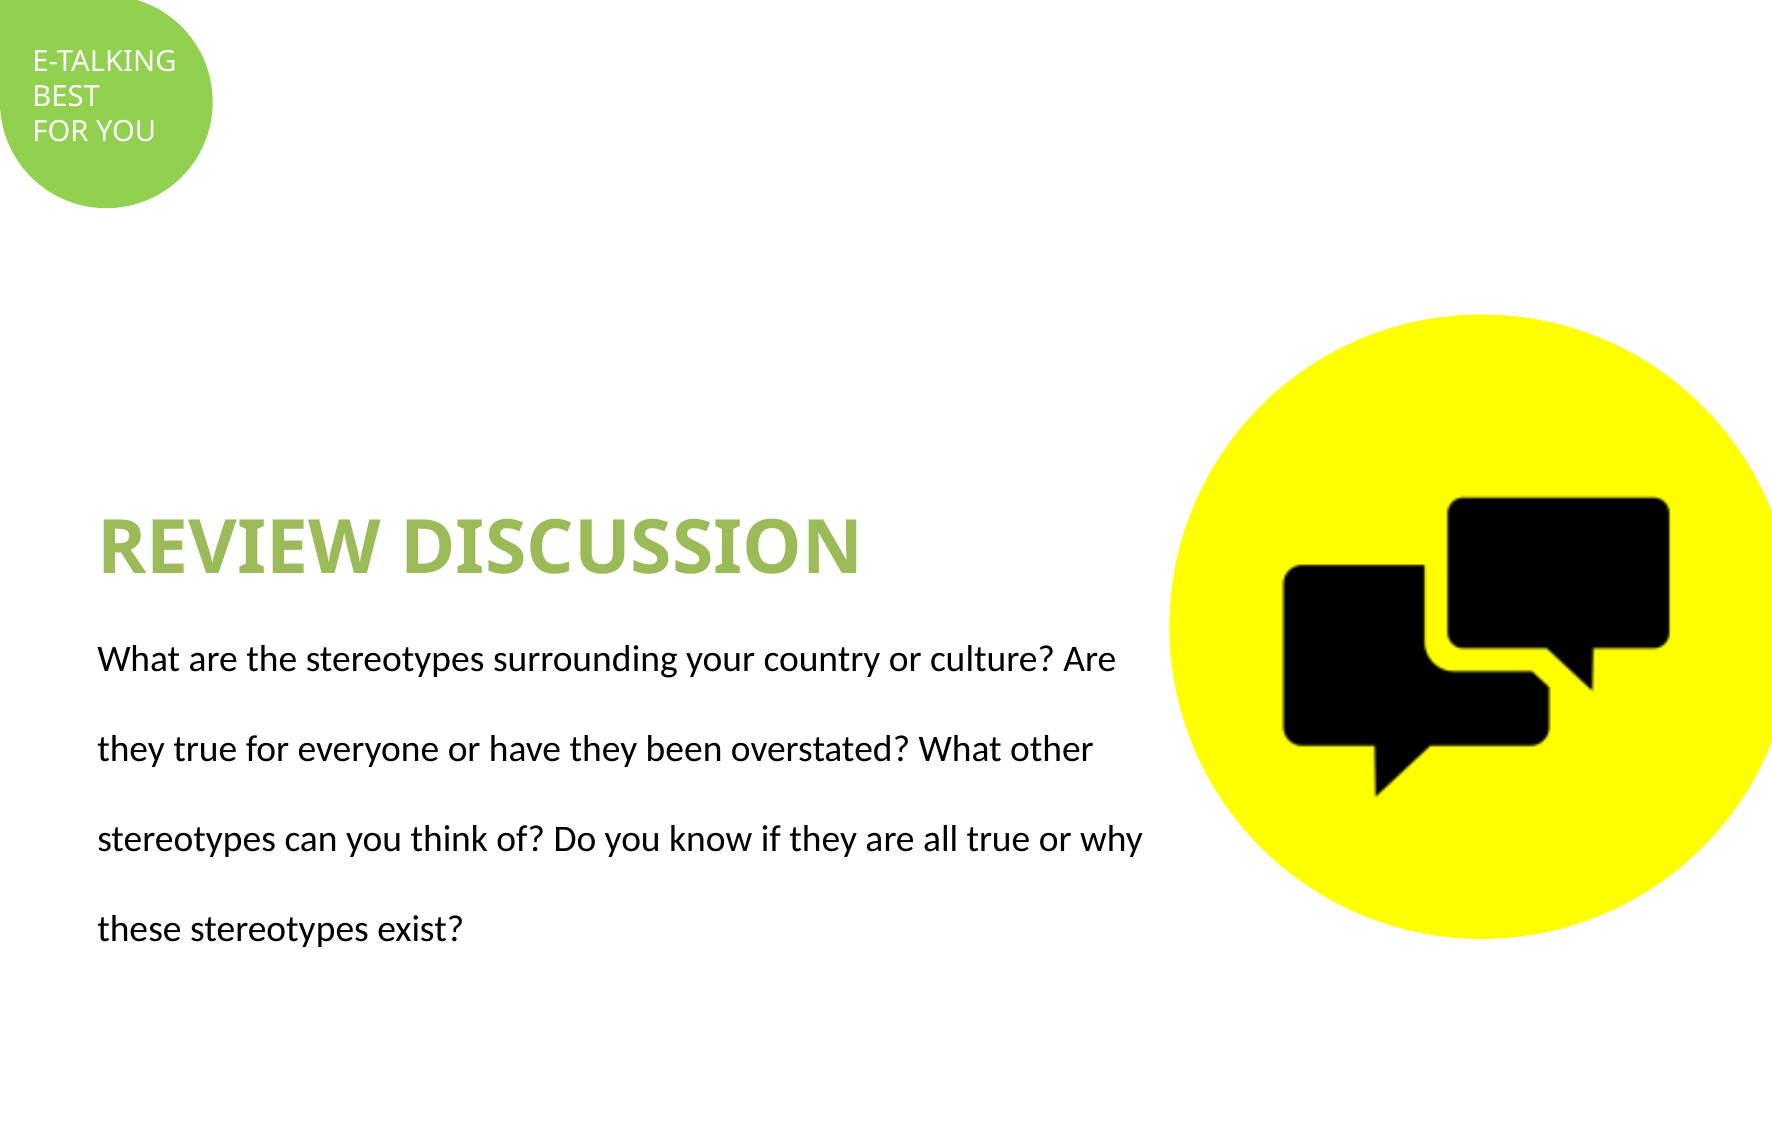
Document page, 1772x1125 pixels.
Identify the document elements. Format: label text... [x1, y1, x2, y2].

text_box REVIEW DISCUSSION What are the stereotypes surrounding your country or culture? Are they true for everyone or have they been overstated? What other stereotypes can you think of? Do you know if they are all true or why these stereotypes exist? [82, 491, 1170, 957]
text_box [0, 0, 320, 209]
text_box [1169, 314, 1772, 940]
